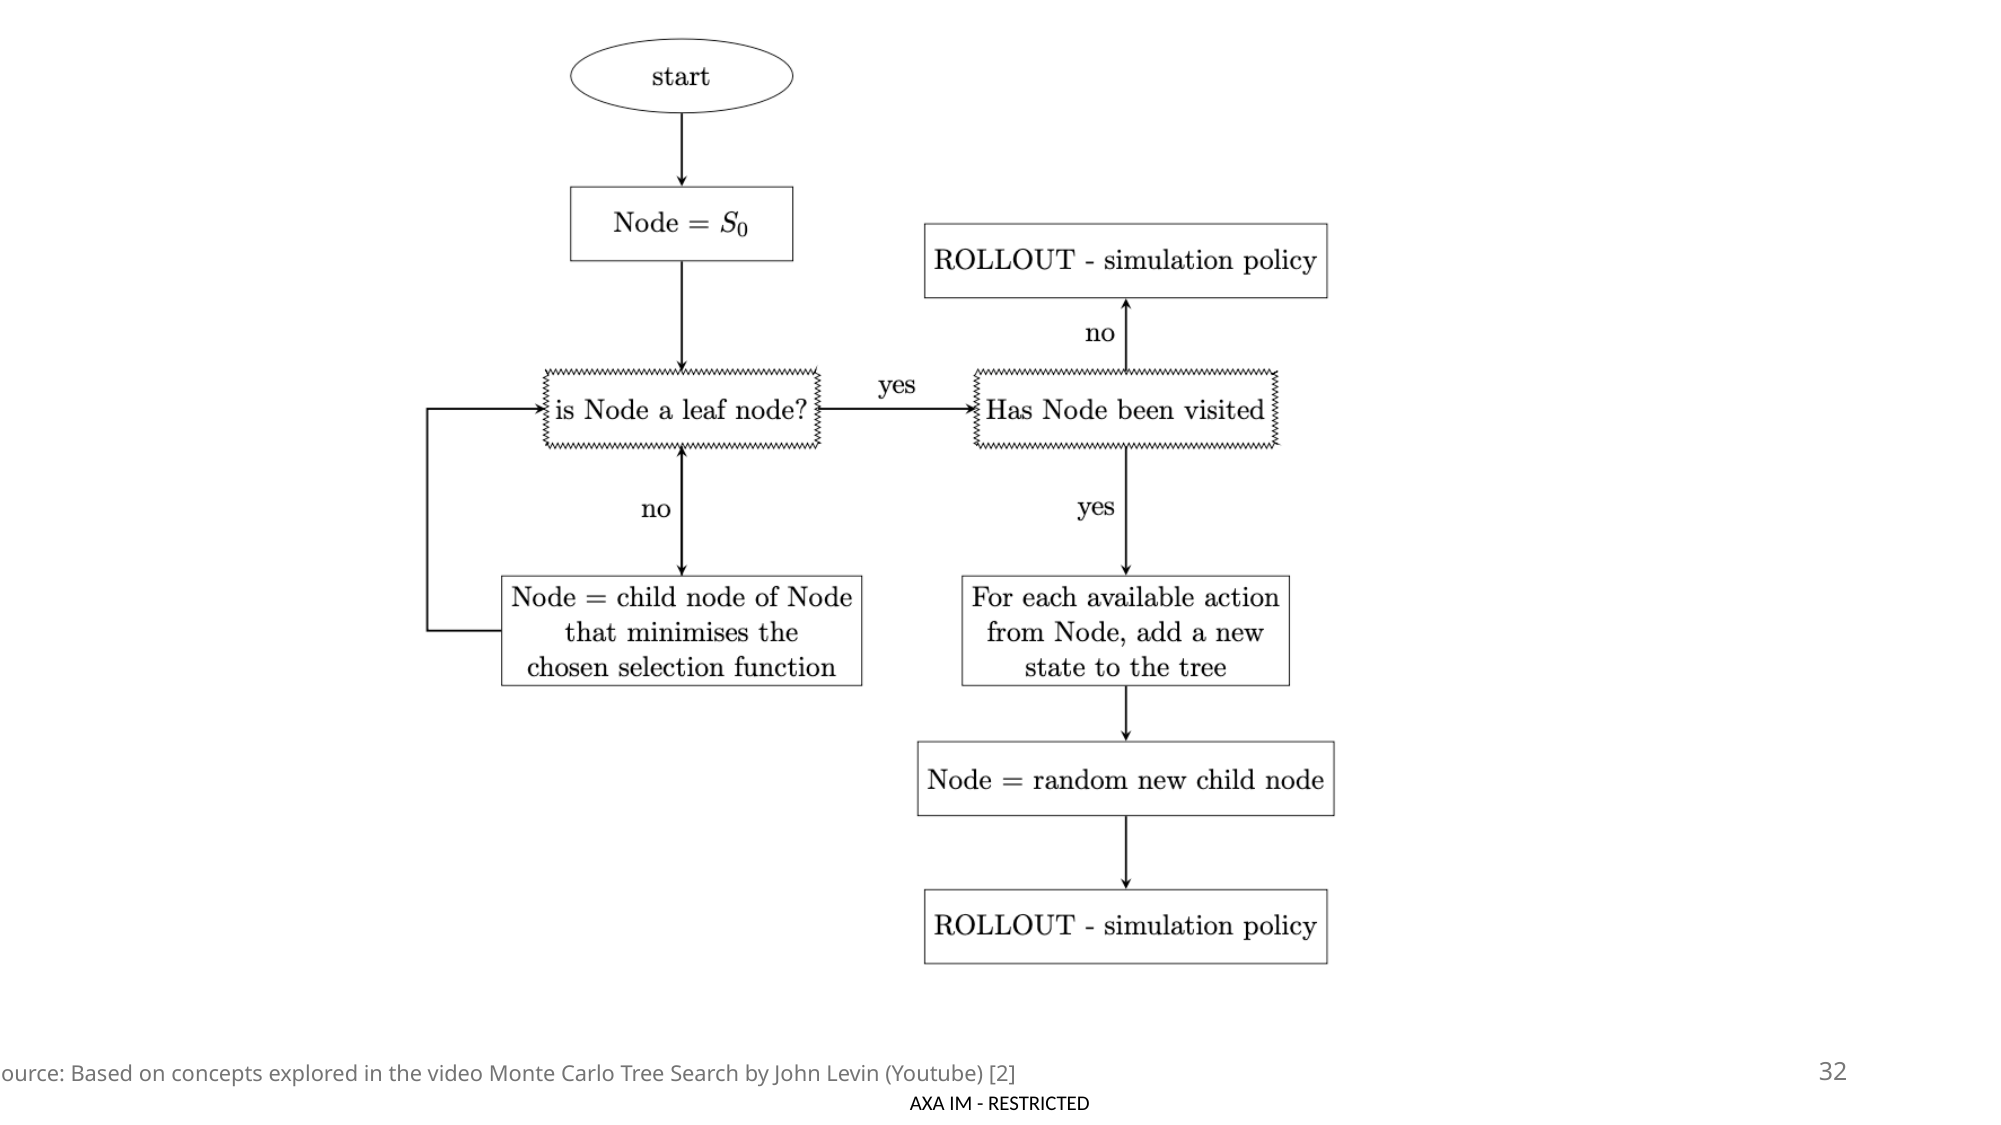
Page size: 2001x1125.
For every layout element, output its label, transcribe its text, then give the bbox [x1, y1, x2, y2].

text_box Source: Based on concepts explored in the video Monte Carlo Tree Search by John Levin (Youtube) [2] [0, 1051, 1033, 1093]
picture [377, 21, 1413, 984]
slide_number 31 [1412, 1042, 1863, 1103]
